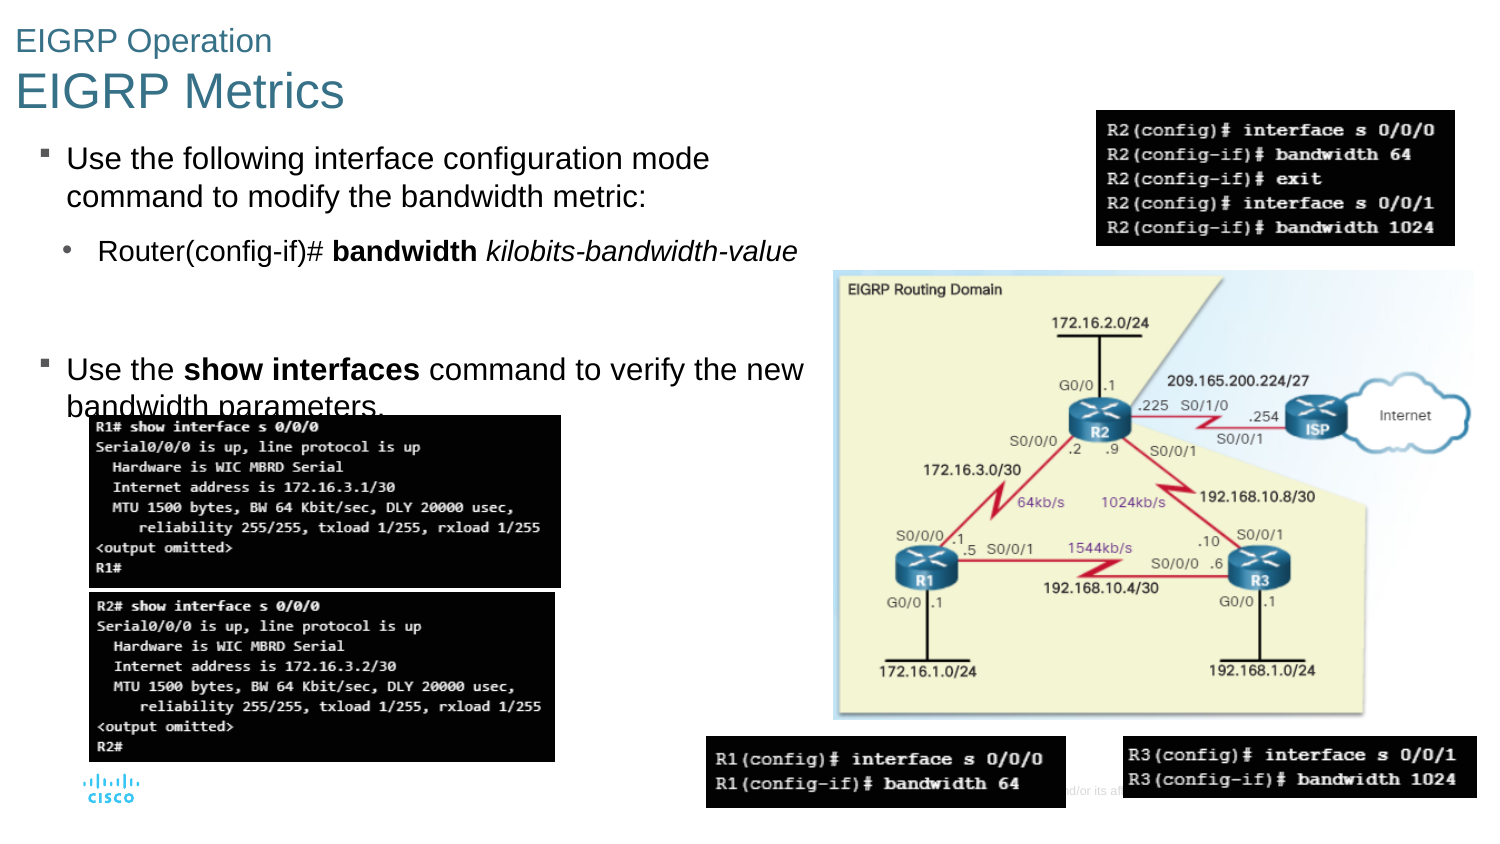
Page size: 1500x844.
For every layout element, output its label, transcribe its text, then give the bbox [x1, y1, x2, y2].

picture [706, 736, 1066, 808]
list Use the following interface configuration mode command to modify the bandwidth metric: Router(config-if)# bandwidth kilobits-bandwidth-value Use the show interfaces command to verify the new bandwidth parameters. [23, 131, 841, 813]
picture [832, 270, 1474, 721]
picture [89, 415, 561, 588]
picture [1123, 735, 1477, 798]
title EIGRP Operation EIGRP Metrics [0, 6, 1500, 131]
picture [89, 592, 555, 762]
picture [1096, 109, 1455, 246]
